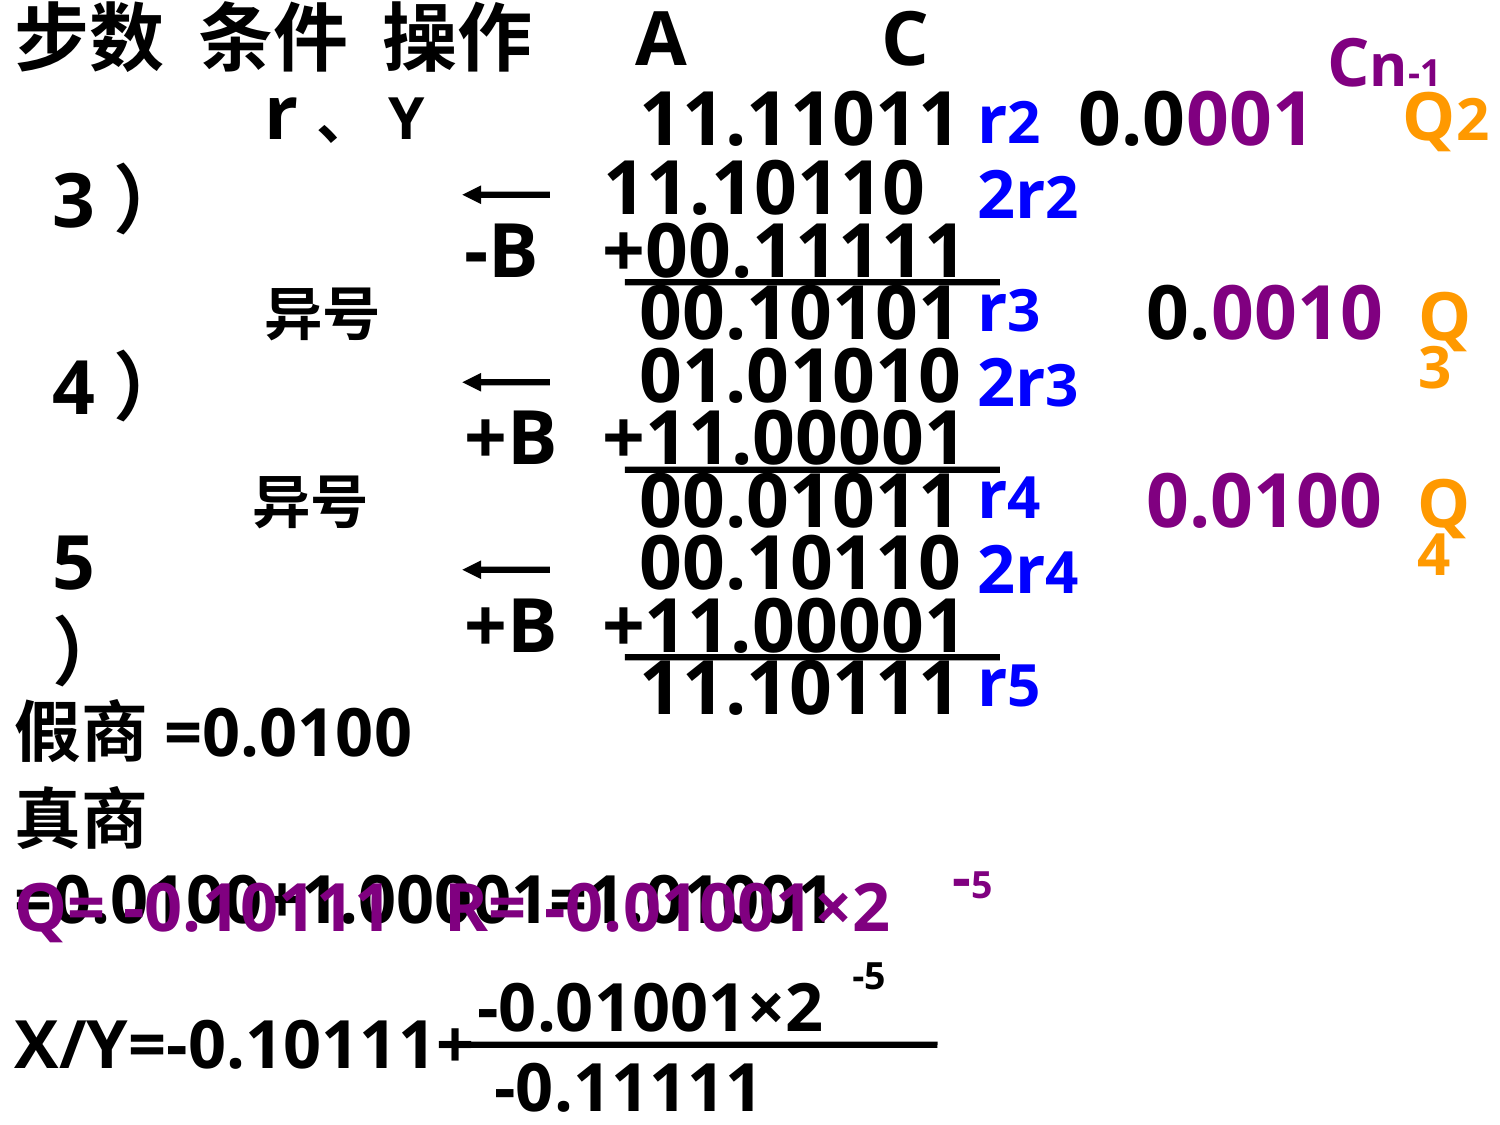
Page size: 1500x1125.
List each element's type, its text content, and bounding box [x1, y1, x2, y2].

text_box Q= -0.10111 R= -0.01001×2 [0, 857, 1100, 952]
text_box 2r4 [962, 519, 1100, 615]
text_box -5 [937, 832, 1088, 918]
text_box 真商=0.0100+1.00001=1.01001 [0, 769, 975, 857]
text_box [462, 188, 550, 201]
text_box 步数 条件 操作 A C [0, 7, 1438, 85]
text_box [462, 376, 550, 389]
text_box 00.10101 [624, 257, 962, 319]
text_box 假商=0.0100 [0, 682, 500, 769]
text_box Cn-1 [1312, 12, 1488, 107]
text_box 11.11011 0.0001 [624, 94, 962, 132]
text_box Q4 [1402, 482, 1500, 641]
text_box +11.00001 [587, 569, 1100, 675]
text_box 2r3 [962, 332, 1100, 427]
text_box 异号 [249, 269, 425, 355]
text_box -B [450, 194, 587, 300]
text_box 4） [37, 332, 213, 437]
text_box r5 [962, 632, 1100, 727]
text_box r4 [962, 444, 1100, 519]
text_box +00.11111 [587, 194, 1013, 300]
text_box 5） [37, 507, 188, 682]
text_box 0.0100 [1112, 444, 1500, 550]
text_box +B [449, 569, 587, 675]
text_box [0, 944, 938, 1125]
text_box Q3 [1403, 294, 1497, 454]
text_box [462, 563, 550, 576]
text_box +B [450, 382, 575, 487]
text_box 3） [37, 144, 213, 250]
text_box 11.10111 [624, 632, 1000, 737]
text_box +11.00001 [587, 382, 1000, 487]
text_box 异号 [237, 457, 400, 543]
text_box r2 [962, 69, 1100, 144]
text_box 01.01010 [624, 319, 962, 382]
text_box 00.01011 [624, 444, 962, 550]
text_box r3 [962, 257, 1100, 332]
text_box 11.11011 0.0001 [1100, 94, 1388, 164]
text_box 11.10110 [549, 132, 962, 237]
text_box 2r2 [962, 144, 1125, 240]
text_box 0.0010 [1112, 257, 1425, 362]
text_box Q2 [1388, 94, 1500, 206]
text_box r、Y [249, 57, 463, 162]
text_box 00.10110 [624, 550, 962, 612]
